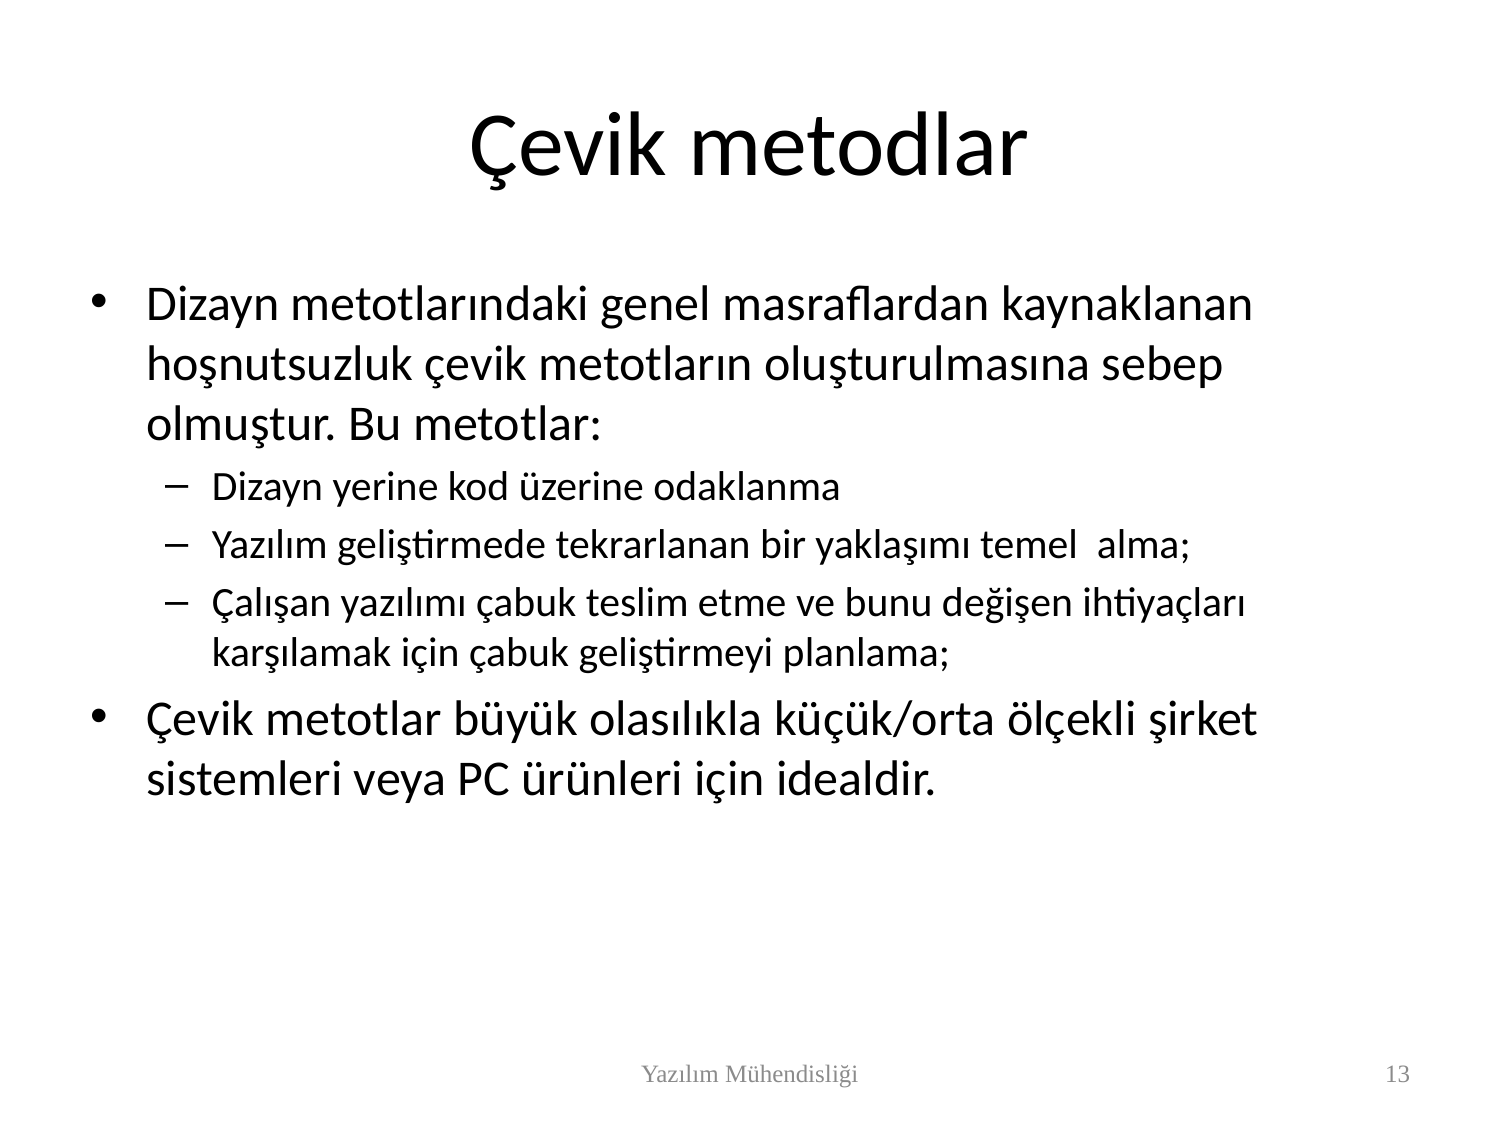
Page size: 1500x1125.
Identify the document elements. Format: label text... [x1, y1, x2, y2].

footer Yazılım Mühendisliği [512, 1042, 988, 1103]
slide_number 13 [1074, 1042, 1425, 1103]
title Çevik metodlar [74, 44, 1426, 233]
list Dizayn metotlarındaki genel masraflardan kaynaklanan hoşnutsuzluk çevik metotların oluşturulmasına sebep olmuştur. Bu metotlar: Dizayn yerine kod üzerine odaklanma Yazılım geliştirmede tekrarlanan bir yaklaşımı temel alma; Çalışan yazılımı çabuk teslim etme ve bunu değişen ihtiyaçları karşılamak için çabuk geliştirmeyi planlama; Çevik metotlar büyük olasılıkla küçük/orta ölçekli şirket sistemleri veya PC ürünleri için idealdir. [74, 262, 1426, 1006]
